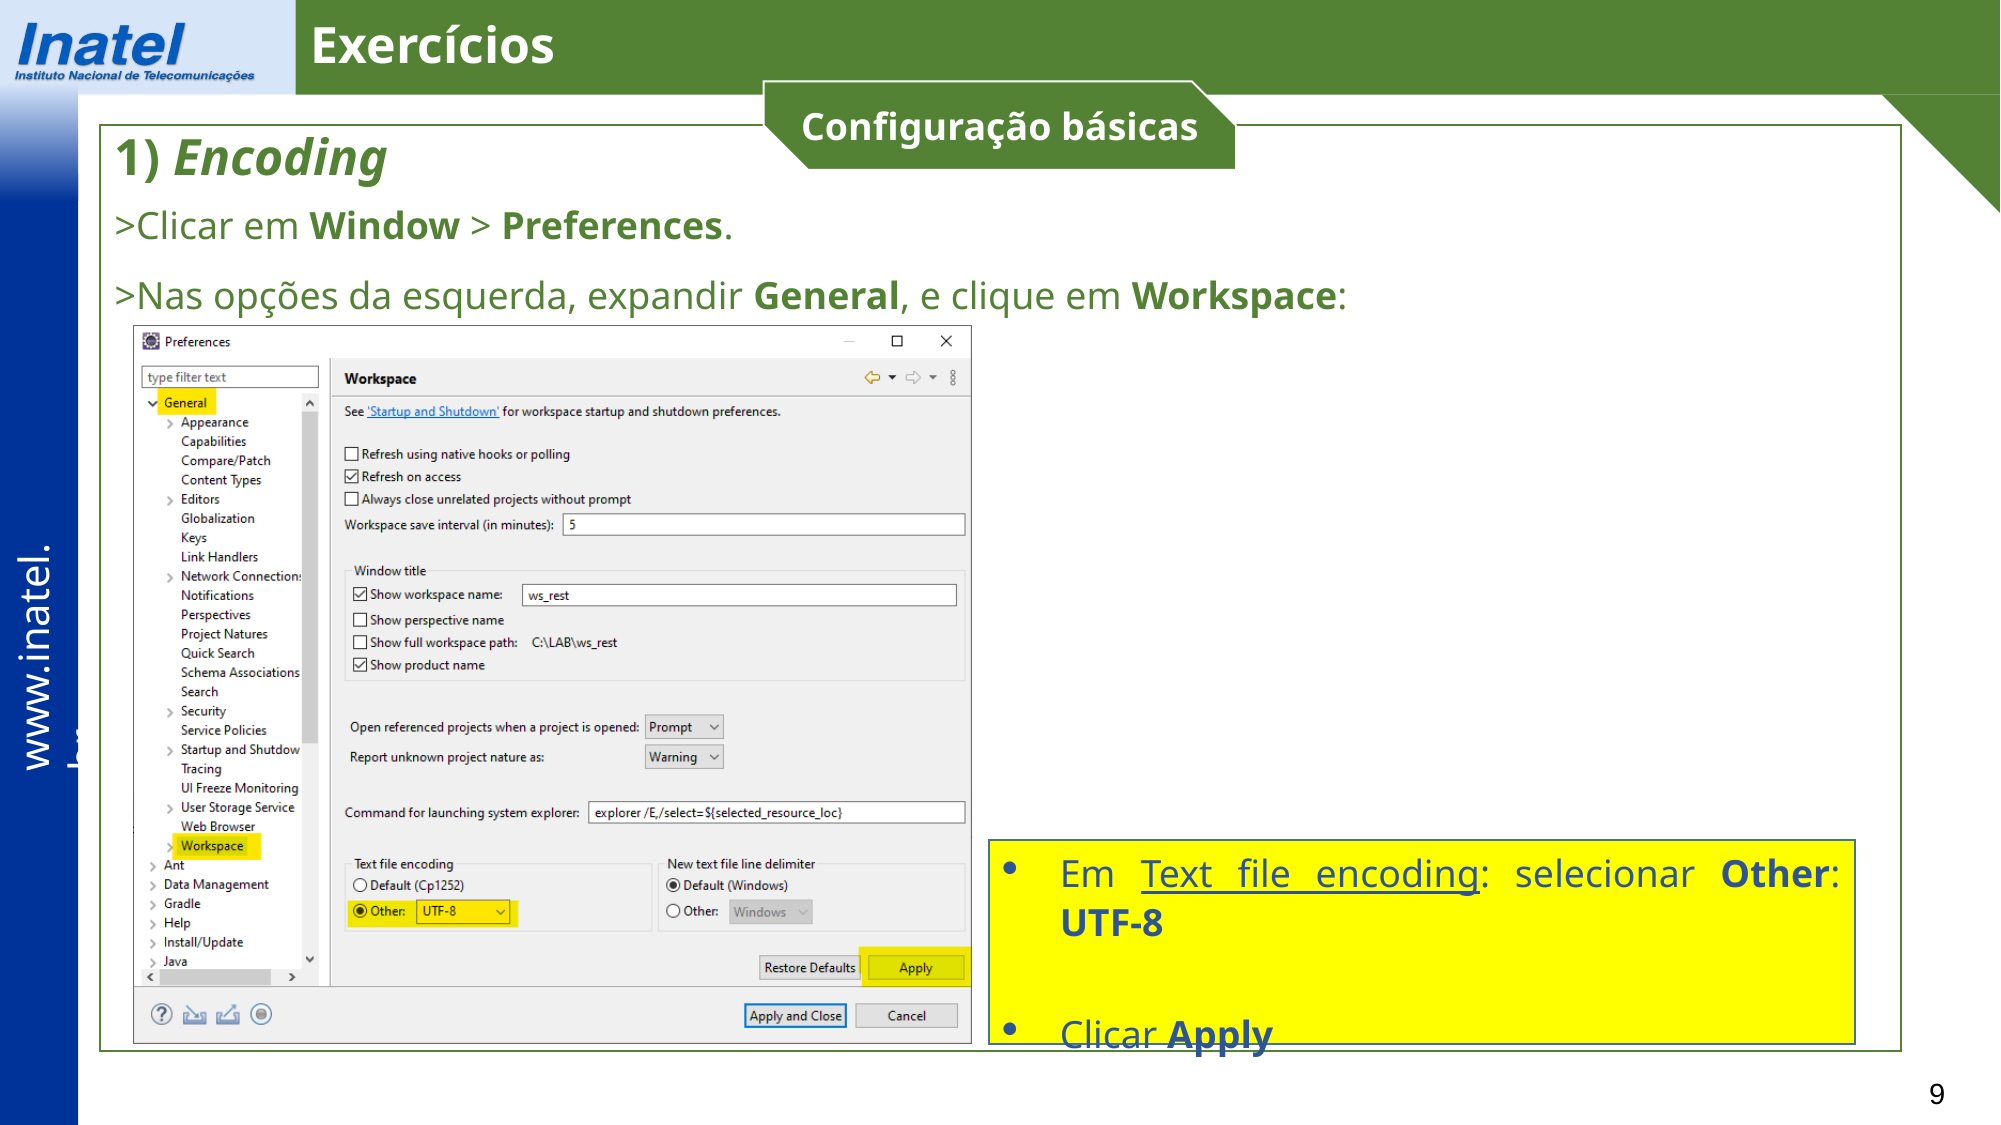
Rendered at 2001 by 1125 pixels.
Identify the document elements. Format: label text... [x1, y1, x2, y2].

text_box [1879, 93, 2000, 215]
text_box Configuração básicas [762, 80, 1238, 171]
text_box Em Text file encoding: selecionar Other: UTF-8 Clicar Apply [988, 839, 1856, 1045]
text_box 1) Encoding >Clicar em Window > Preferences. >Nas opções da esquerda, expandir General, e clique em Workspace: [99, 124, 1902, 1052]
picture [133, 325, 972, 1044]
picture [12, 20, 258, 85]
text_box Exercícios [295, 0, 2000, 96]
